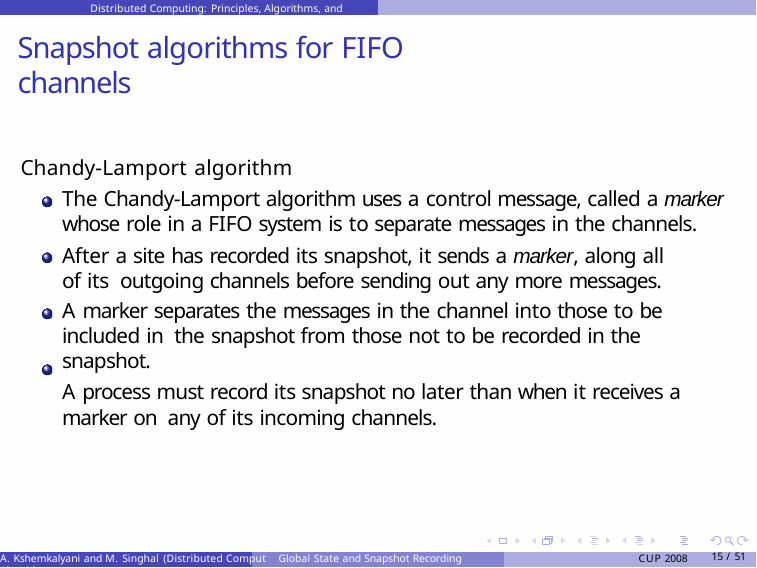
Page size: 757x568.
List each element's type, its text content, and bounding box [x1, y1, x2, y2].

picture [40, 252, 53, 264]
picture [40, 308, 53, 320]
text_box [0, 551, 757, 568]
picture [40, 196, 53, 208]
title Snapshot algorithms for FIFO channels [15, 26, 495, 125]
text_box Chandy-Lamport algorithm The Chandy-Lamport algorithm uses a control message, called a marker whose role in a FIFO system is to separate messages in the channels. After a site has recorded its snapshot, it sends a marker, along all of its outgoing channels before sending out any more messages. A marker separates the messages in the channel into those to be included in the snapshot from those not to be recorded in the snapshot. A process must record its snapshot no later than when it receives a marker on any of its incoming channels. [18, 146, 738, 430]
text_box Distributed Computing: Principles, Algorithms, and Systems [88, 0, 372, 26]
picture [40, 364, 53, 376]
